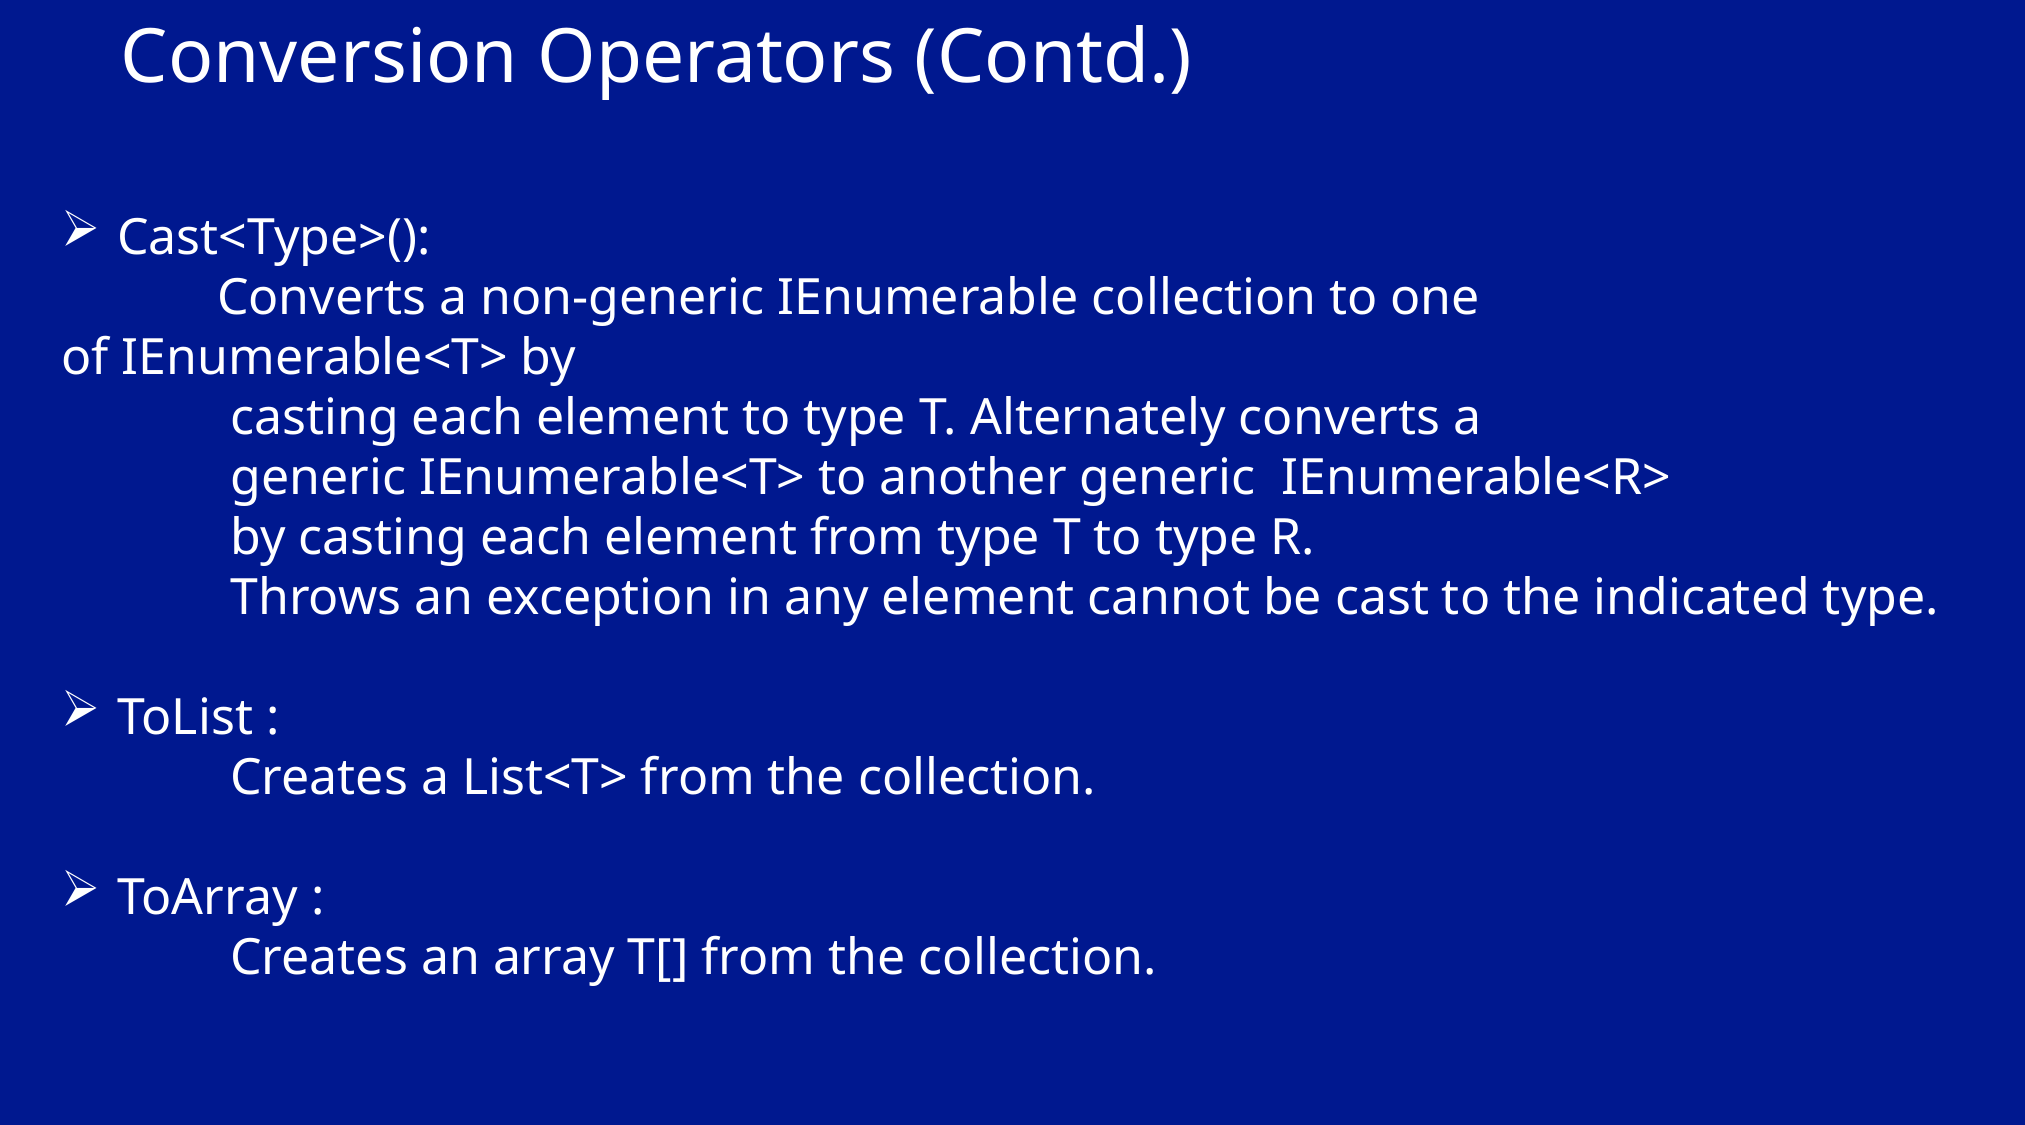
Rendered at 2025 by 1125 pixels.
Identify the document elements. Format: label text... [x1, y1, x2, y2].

text_box Conversion Operators (Contd.) [106, 0, 1457, 105]
text_box Cast<Type>(): Converts a non-generic IEnumerable collection to one of IEnumerable<T> by casting each element to type T. Alternately converts a generic IEnumerable<T> to another generic IEnumerable<R> by casting each element from type T to type R. Throws an exception in any element cannot be cast to the indicated type. ToList : Creates a List<T> from the collection. ToArray : Creates an array T[] from the collection. [46, 137, 1997, 1113]
